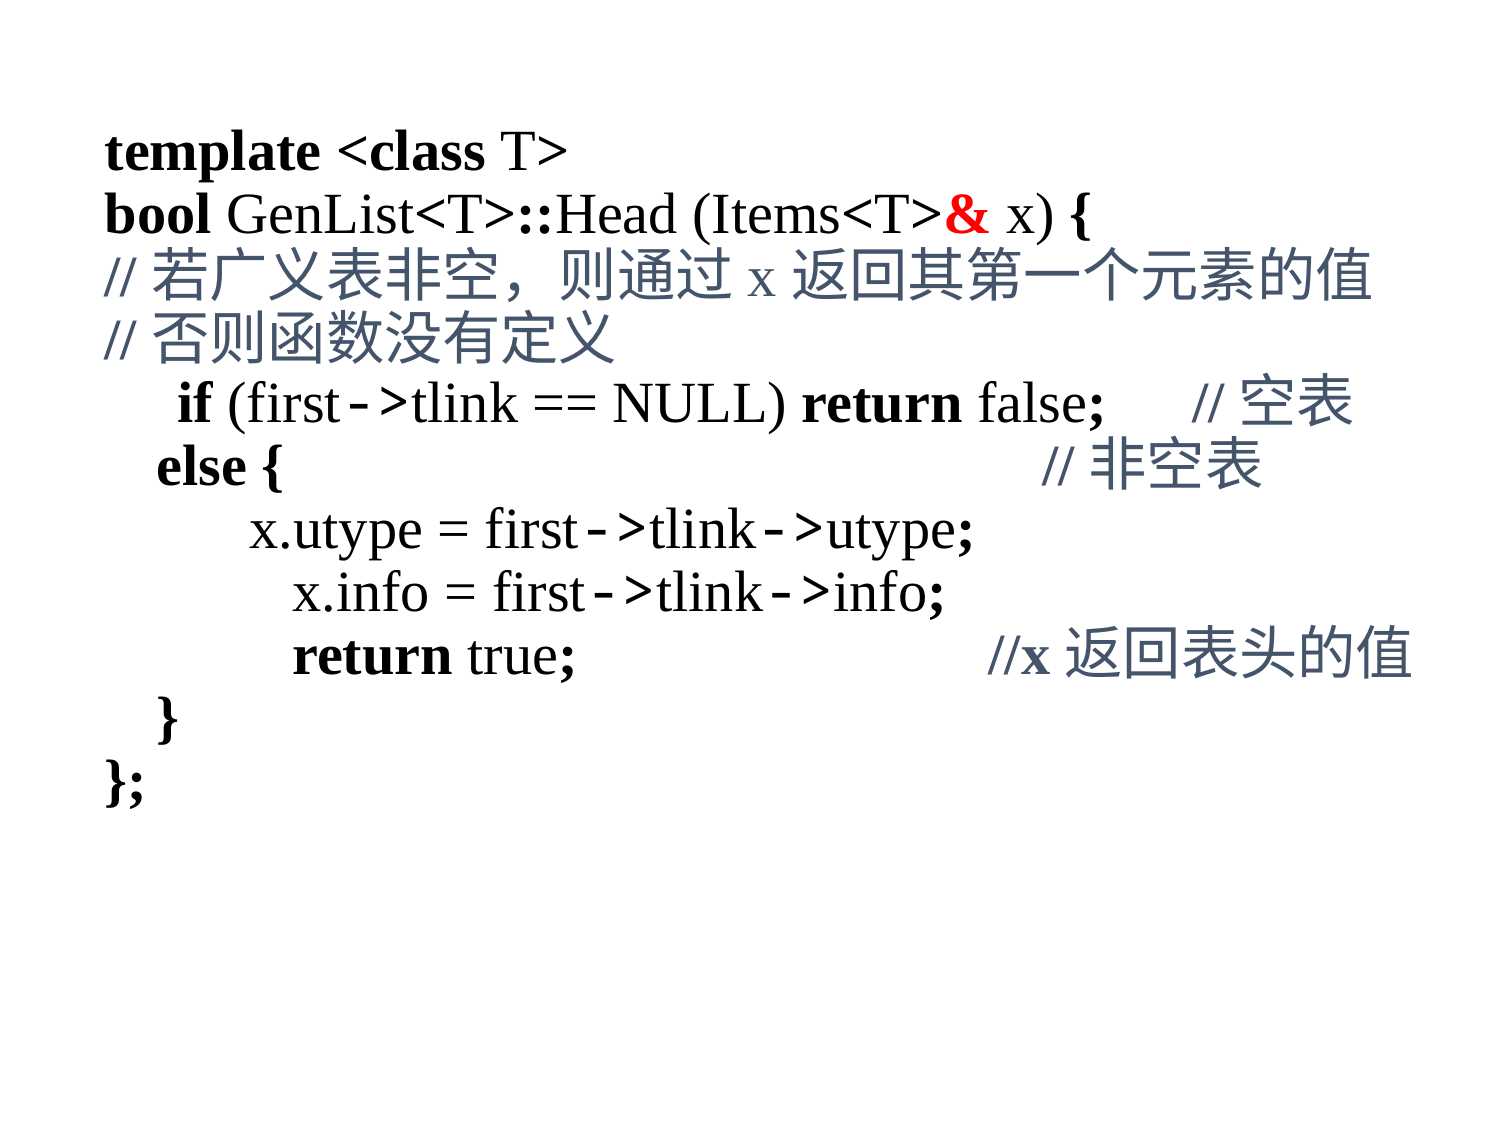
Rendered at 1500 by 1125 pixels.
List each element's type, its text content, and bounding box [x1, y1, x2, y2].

list template <class T> bool GenList<T>::Head (Items<T>& x) { //若广义表非空，则通过x返回其第一个元素的值 //否则函数没有定义 if (first->tlink == NULL) return false; //空表 else { //非空表 x.utype = first->tlink->utype; x.info = first->tlink->info; return true; //x返回表头的值 } }; [89, 113, 1440, 1044]
